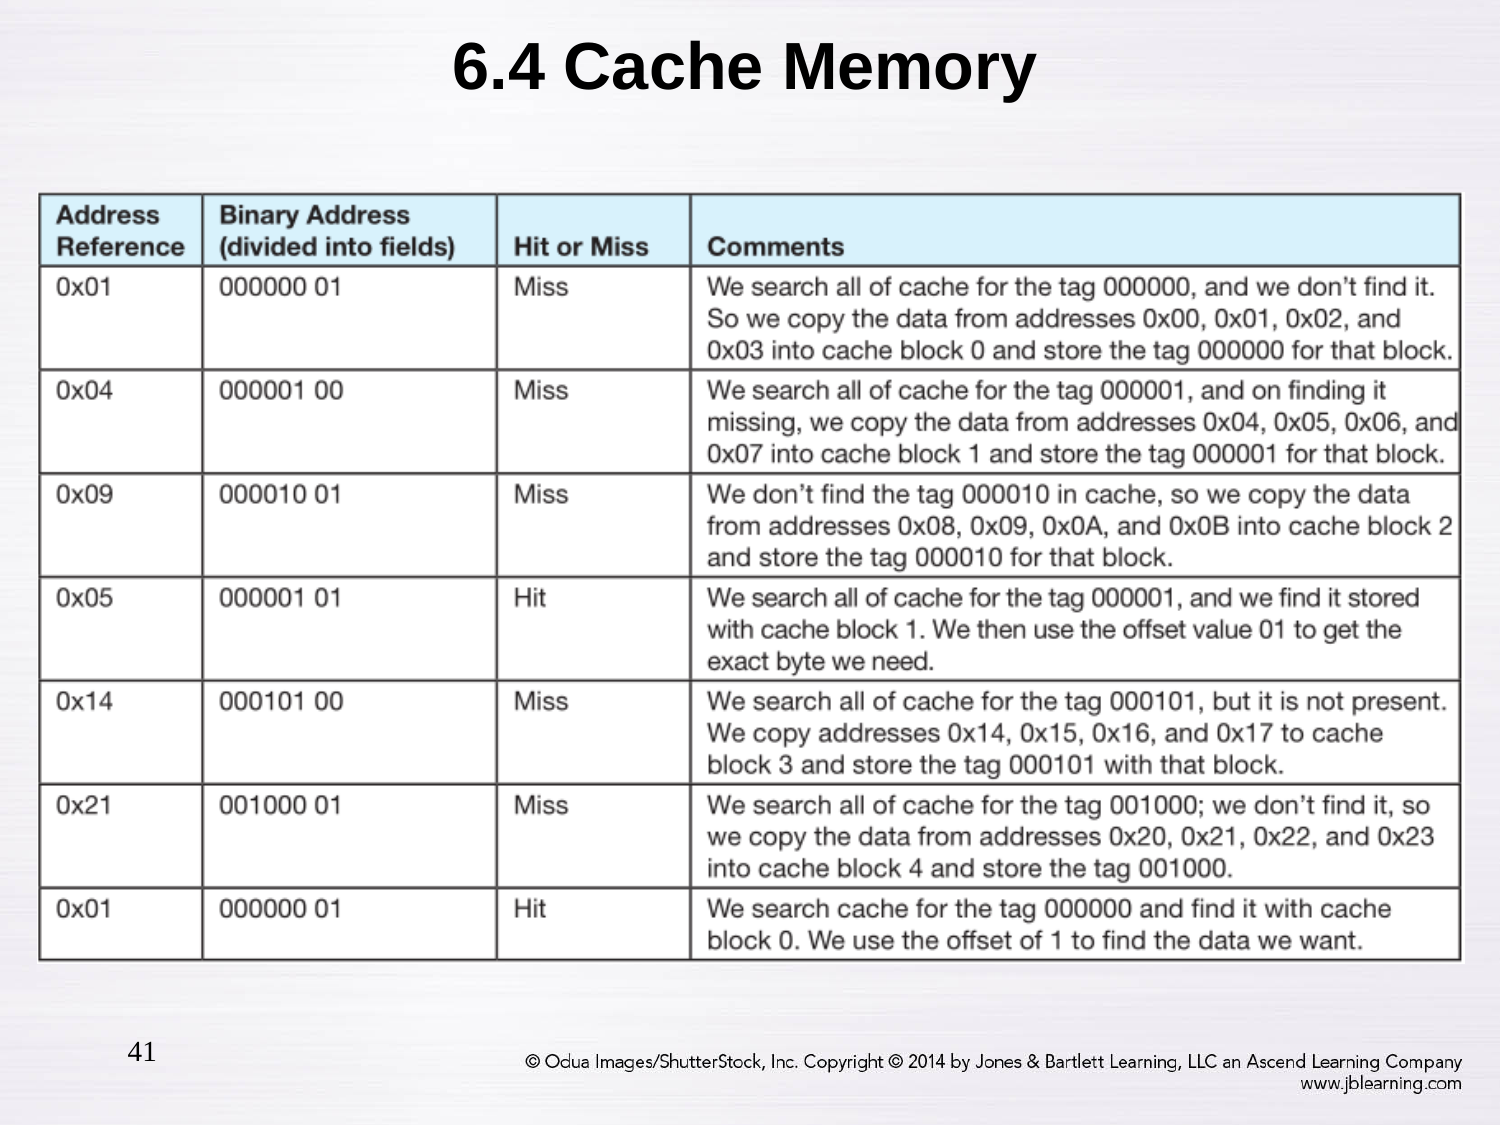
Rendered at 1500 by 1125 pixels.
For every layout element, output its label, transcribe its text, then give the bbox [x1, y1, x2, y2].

picture [0, 0, 1500, 1125]
slide_number 41 [112, 1025, 425, 1100]
title 6.4 Cache Memory [107, 0, 1383, 125]
